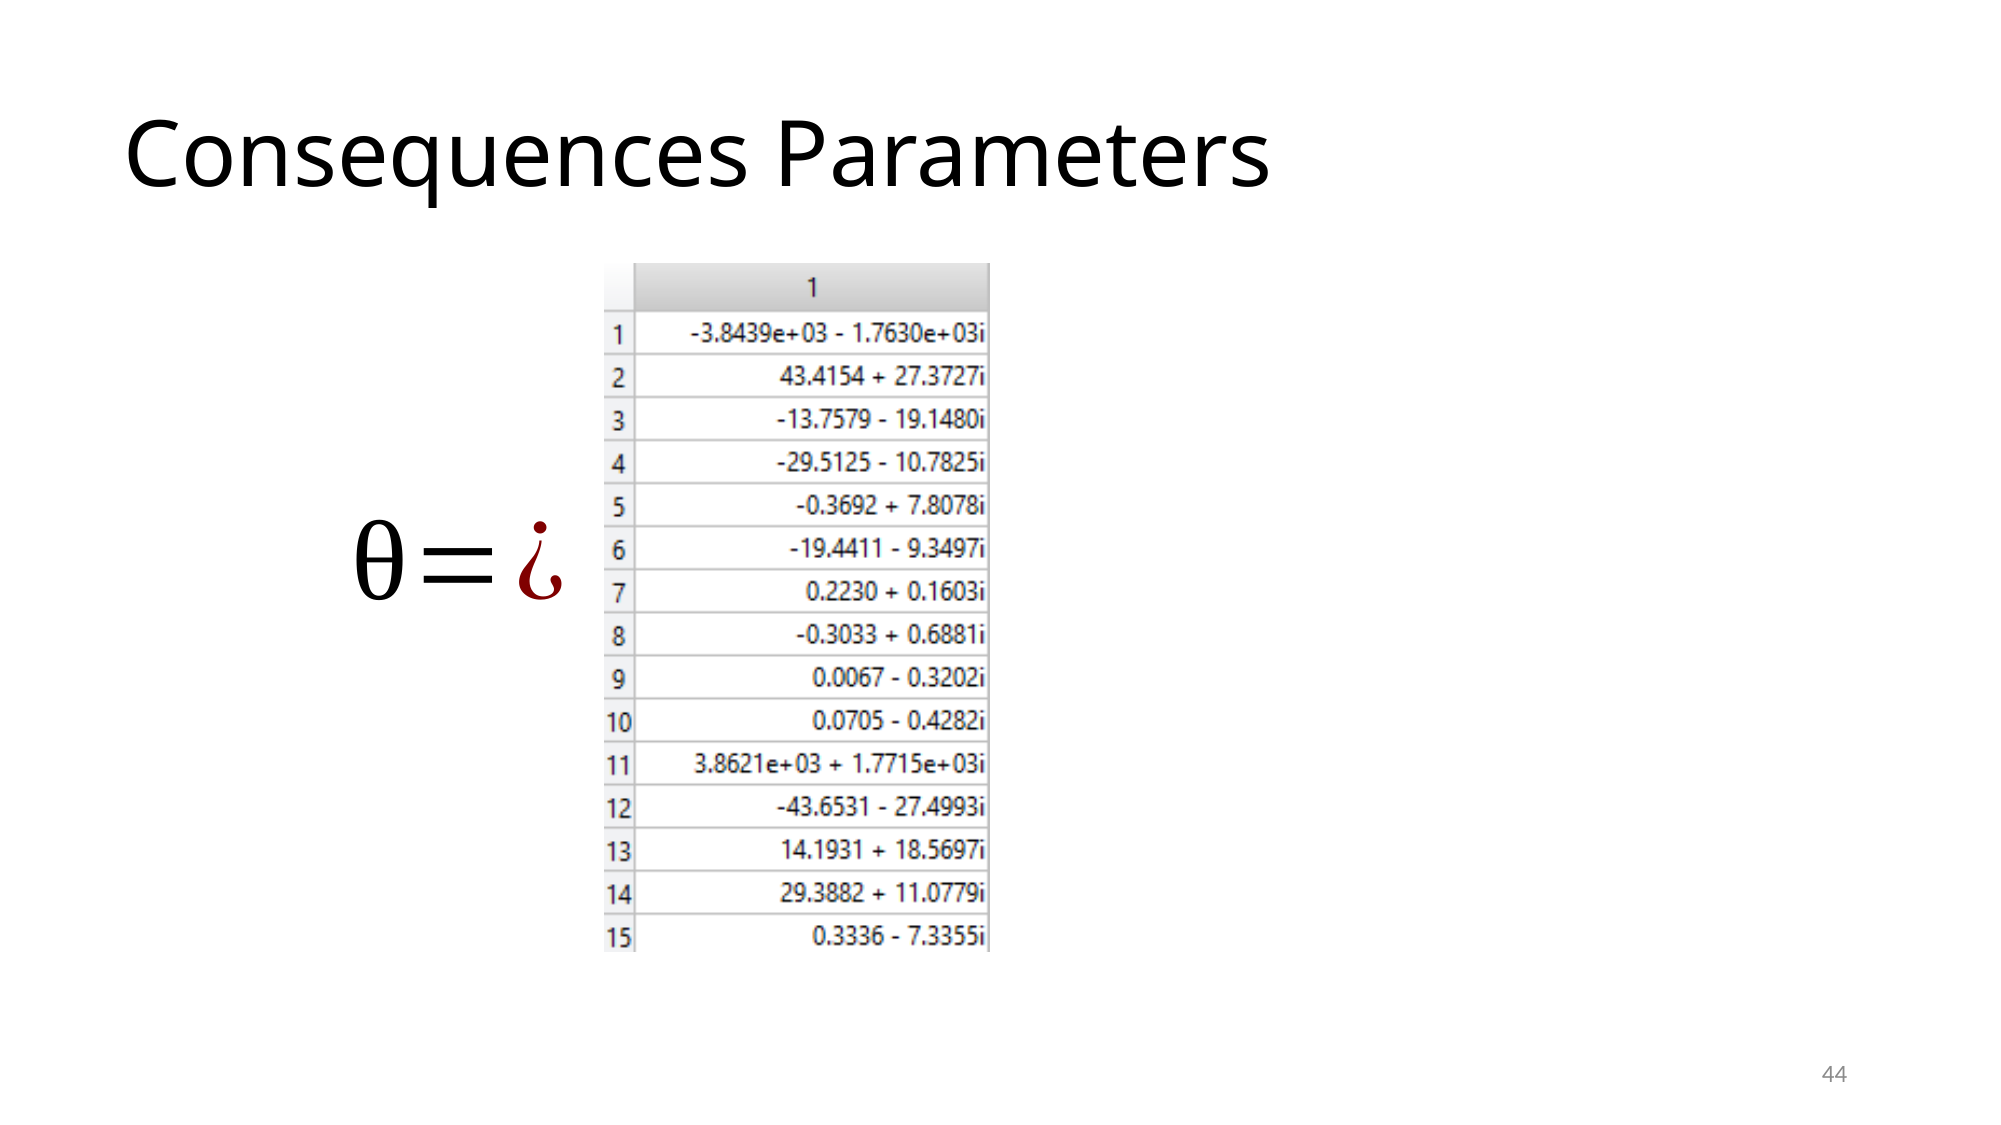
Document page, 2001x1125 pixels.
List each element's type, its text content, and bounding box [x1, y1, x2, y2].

slide_number 44 [1412, 1042, 1863, 1103]
picture [604, 263, 990, 952]
title Consequences Parameters [108, 24, 1759, 289]
